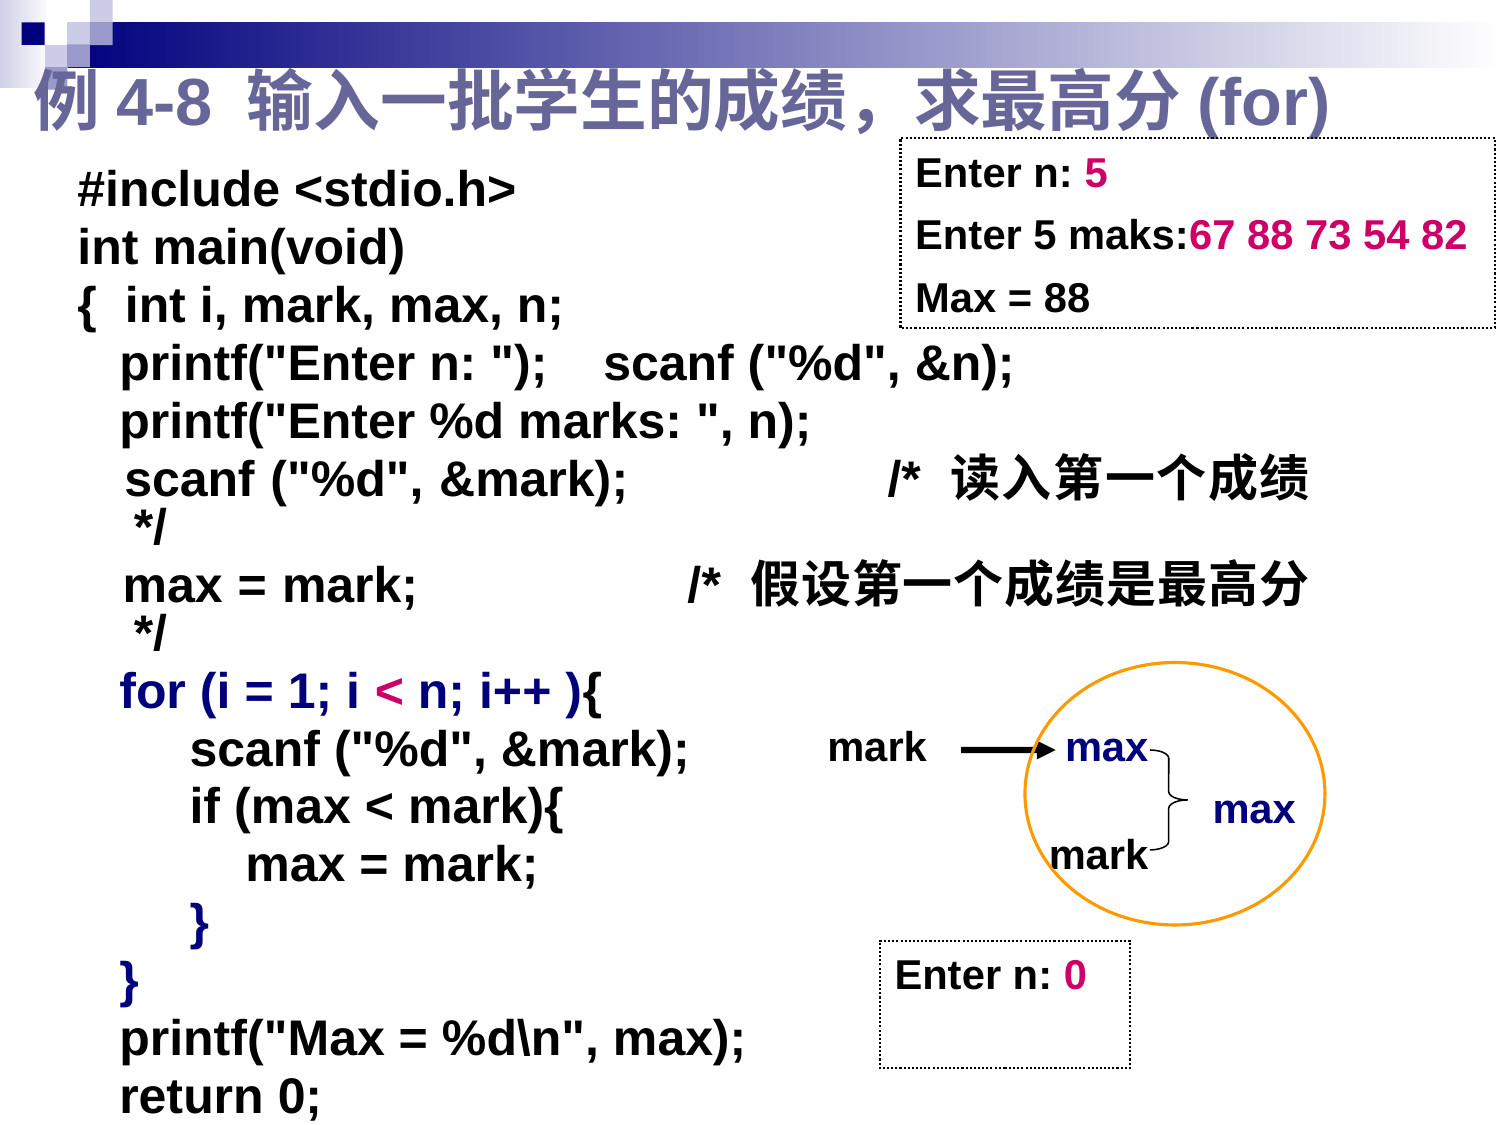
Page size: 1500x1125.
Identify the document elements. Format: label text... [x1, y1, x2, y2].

text_box mark [1033, 839, 1067, 886]
text_box Enter n: 0 [879, 940, 1130, 1068]
text_box Enter n: 5 Enter 5 maks:67 88 73 54 82 Max = 88 [900, 138, 1495, 329]
list #include <stdio.h> int main(void) { int i, mark, max, n; printf("Enter n: "); scanf ("%d", &n); printf("Enter %d marks: ", n); scanf ("%d", &mark); /* 读入第一个成绩 */ max = mark; /* 假设第一个成绩是最高分 */ for (i = 1; i < n; i++ ){ scanf ("%d", &mark); if (max < mark){ max = mark; } } printf("Max = %d\n", max); return 0; } [62, 161, 1325, 1107]
text_box [1025, 662, 1325, 925]
title 例4-8 输入一批学生的成绩，求最高分(for) [18, 35, 1369, 161]
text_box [812, 712, 1188, 788]
